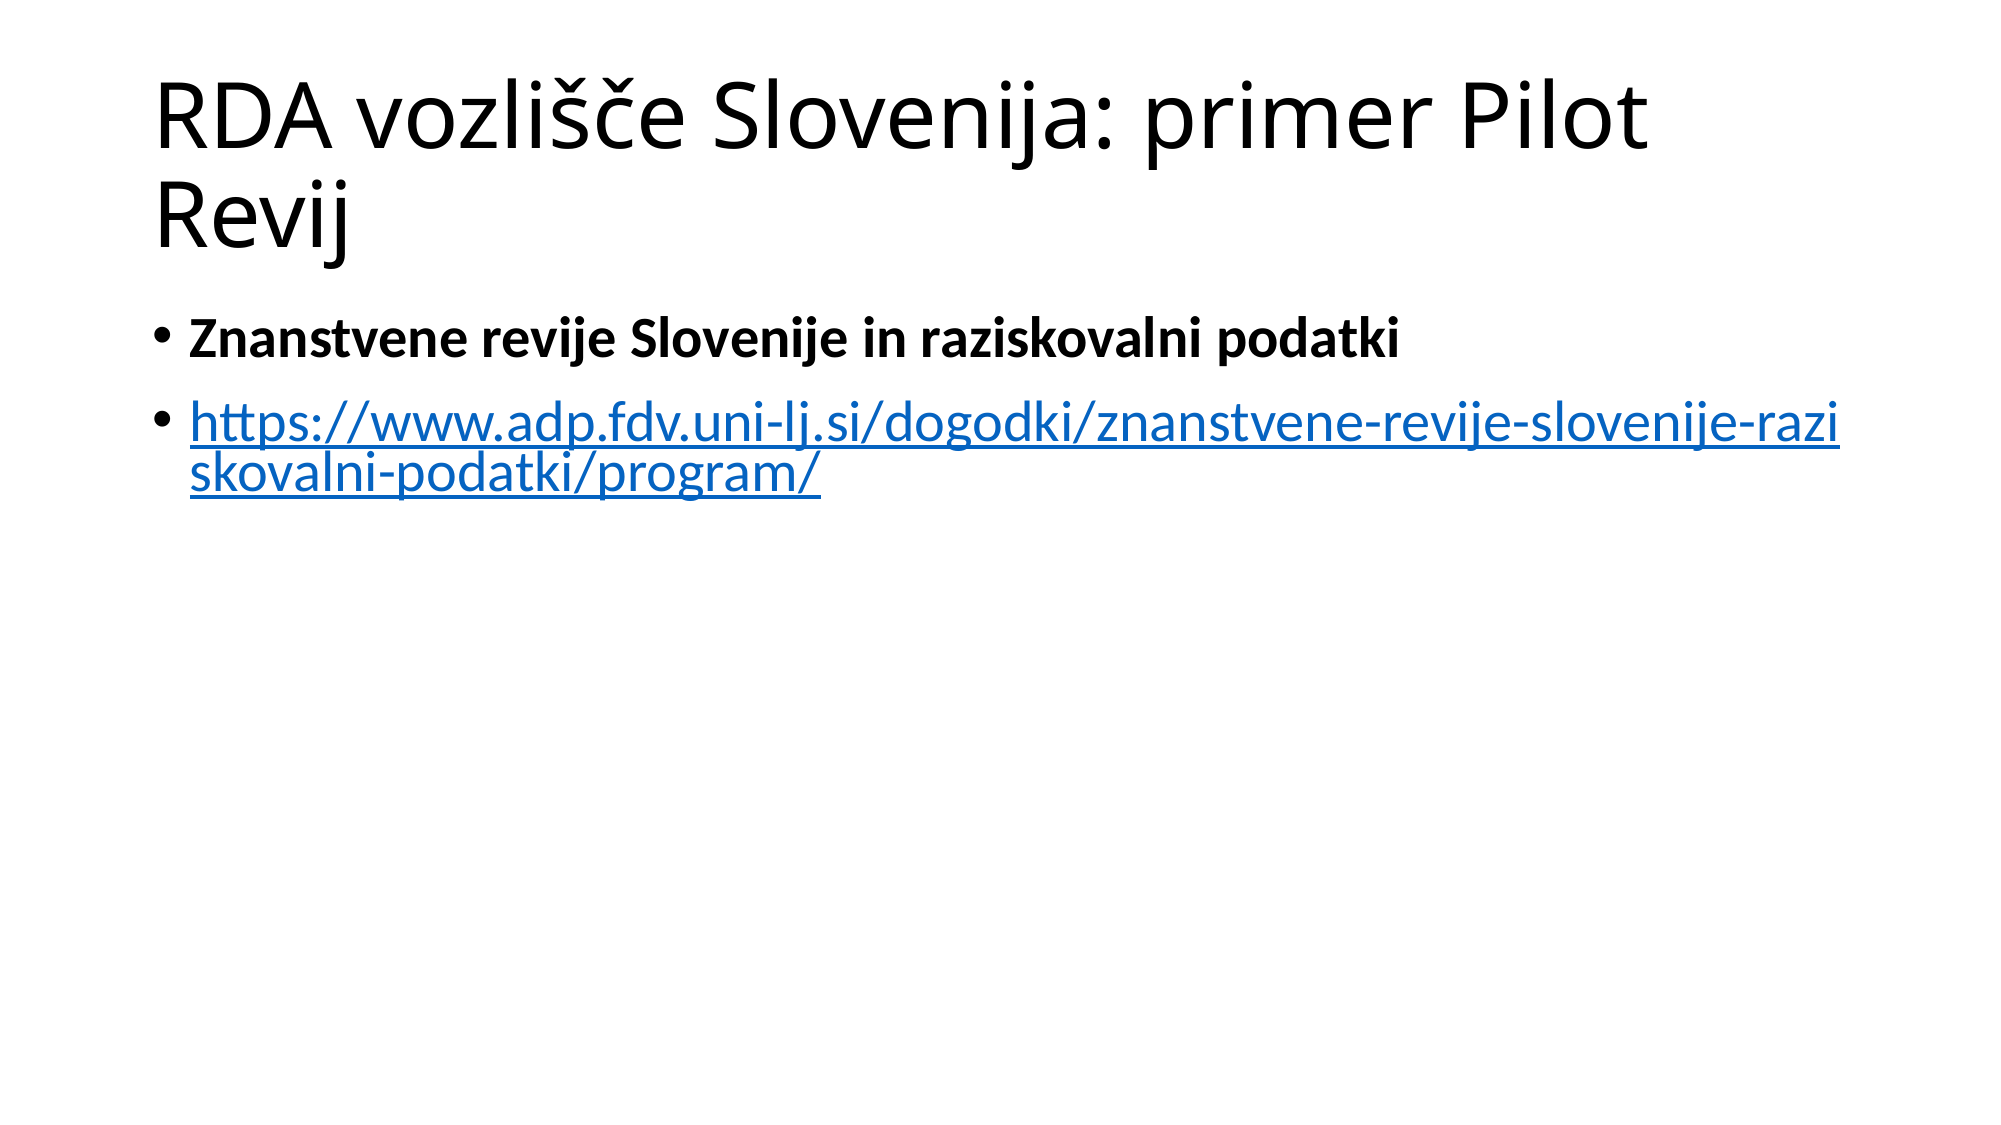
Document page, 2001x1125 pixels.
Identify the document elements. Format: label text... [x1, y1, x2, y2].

title RDA vozlišče Slovenija: primer Pilot Revij [137, 59, 1863, 278]
list Znanstvene revije Slovenije in raziskovalni podatki https://www.adp.fdv.uni-lj.si/dogodki/znanstvene-revije-slovenije-raziskovalni-podatki/program/ [137, 299, 1863, 1014]
